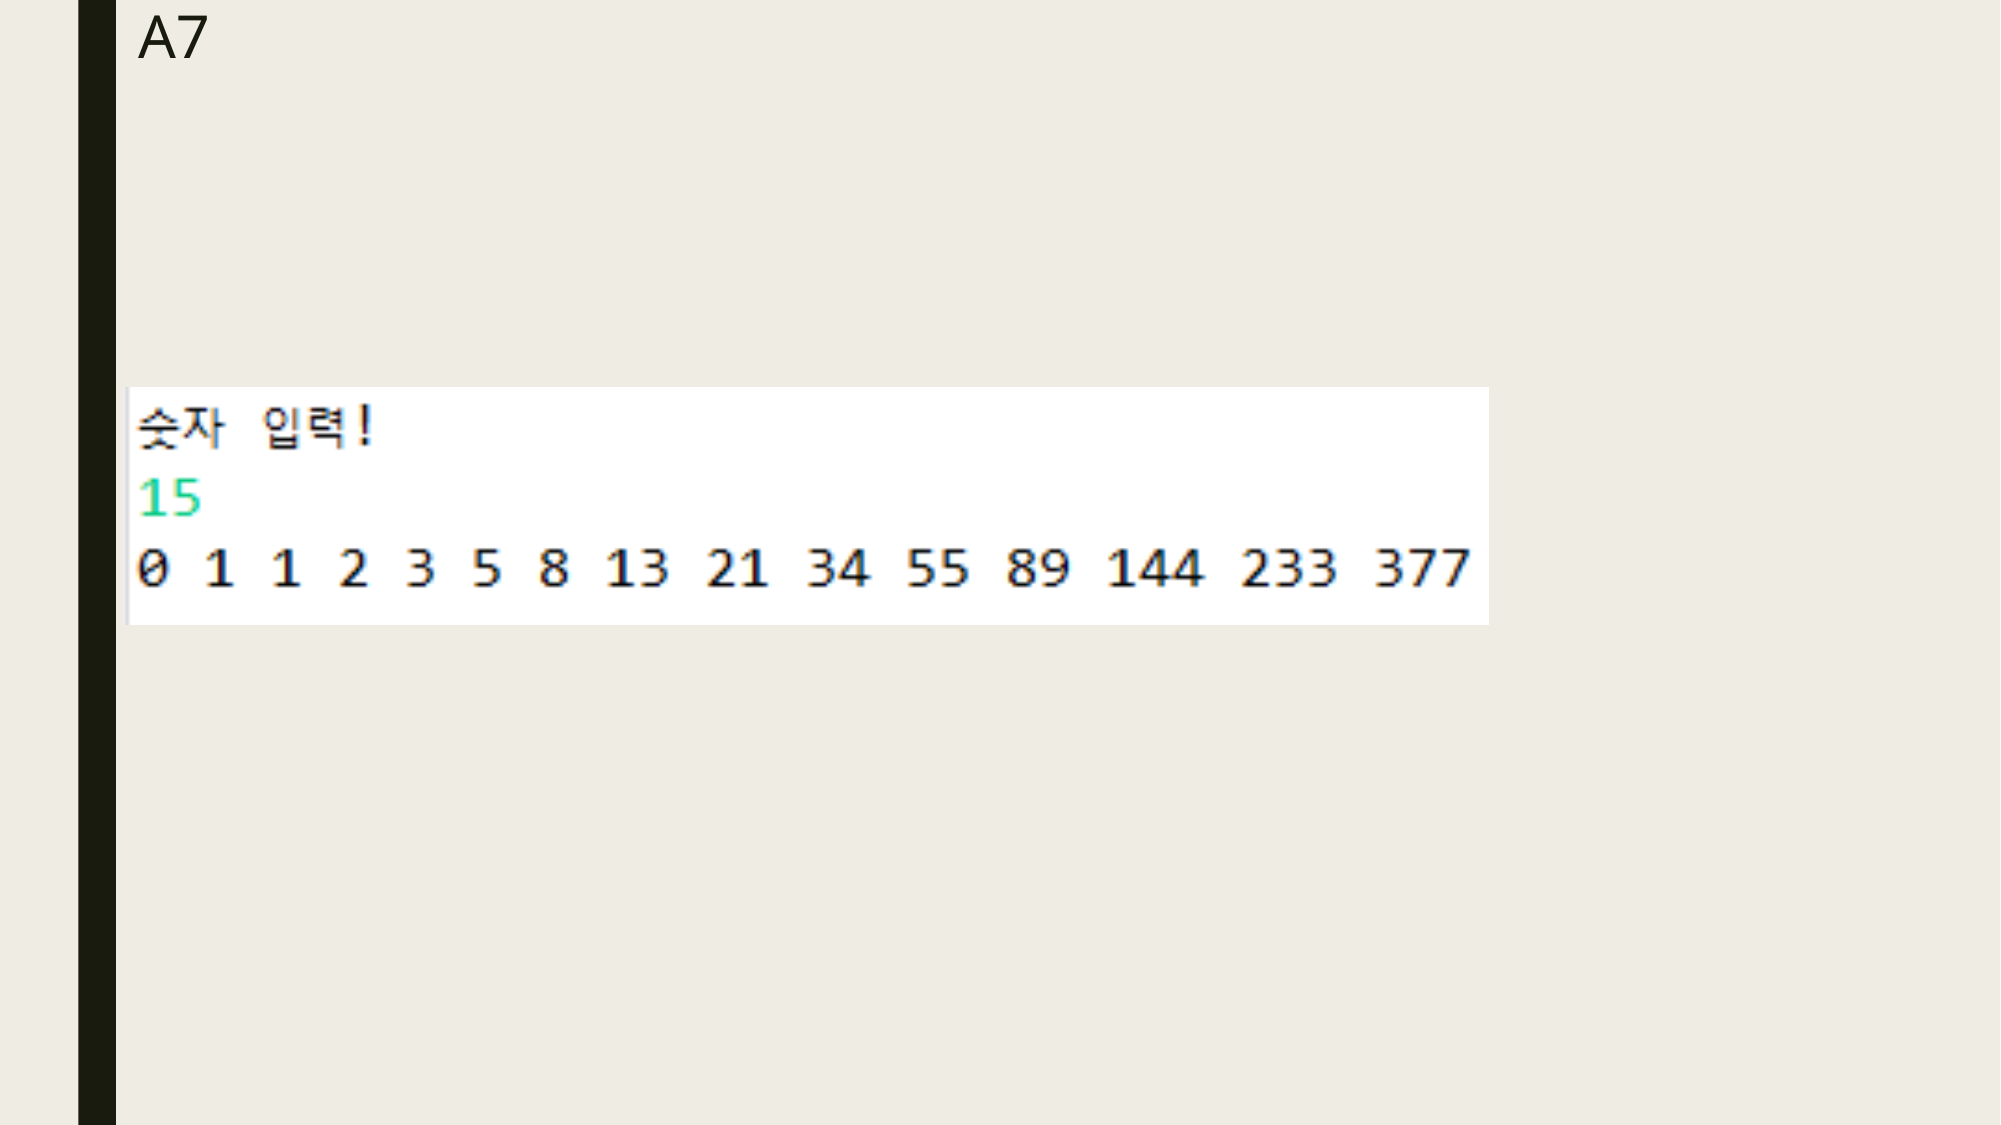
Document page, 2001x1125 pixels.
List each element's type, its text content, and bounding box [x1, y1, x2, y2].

picture [123, 387, 1489, 625]
title A7 [123, 0, 225, 86]
